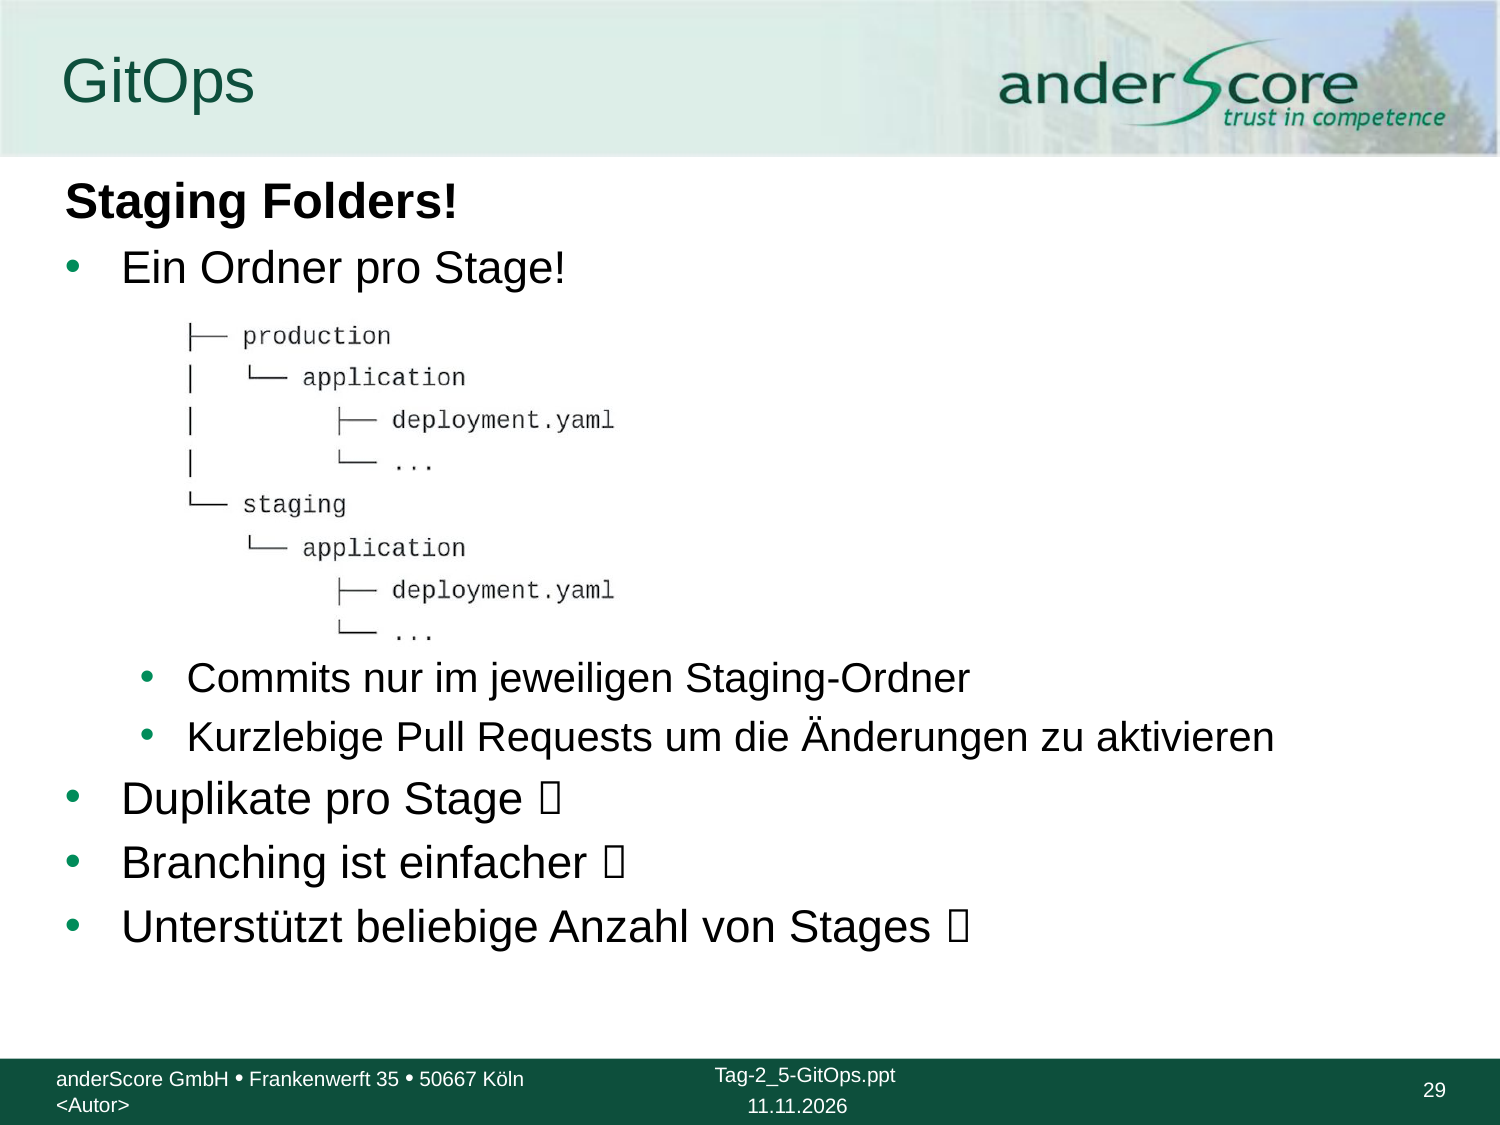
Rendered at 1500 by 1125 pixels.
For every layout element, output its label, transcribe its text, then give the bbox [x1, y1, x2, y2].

picture [0, 0, 1500, 157]
list Staging Folders! Ein Ordner pro Stage! Vorgehen: Commits nur im jeweiligen Staging-Ordner Kurzlebige Pull Requests um die Änderungen zu aktivieren Duplikate pro Stage  Branching ist einfacher  Unterstützt beliebige Anzahl von Stages  [49, 160, 1447, 1047]
title GitOps [46, 24, 959, 141]
picture [0, 314, 886, 653]
